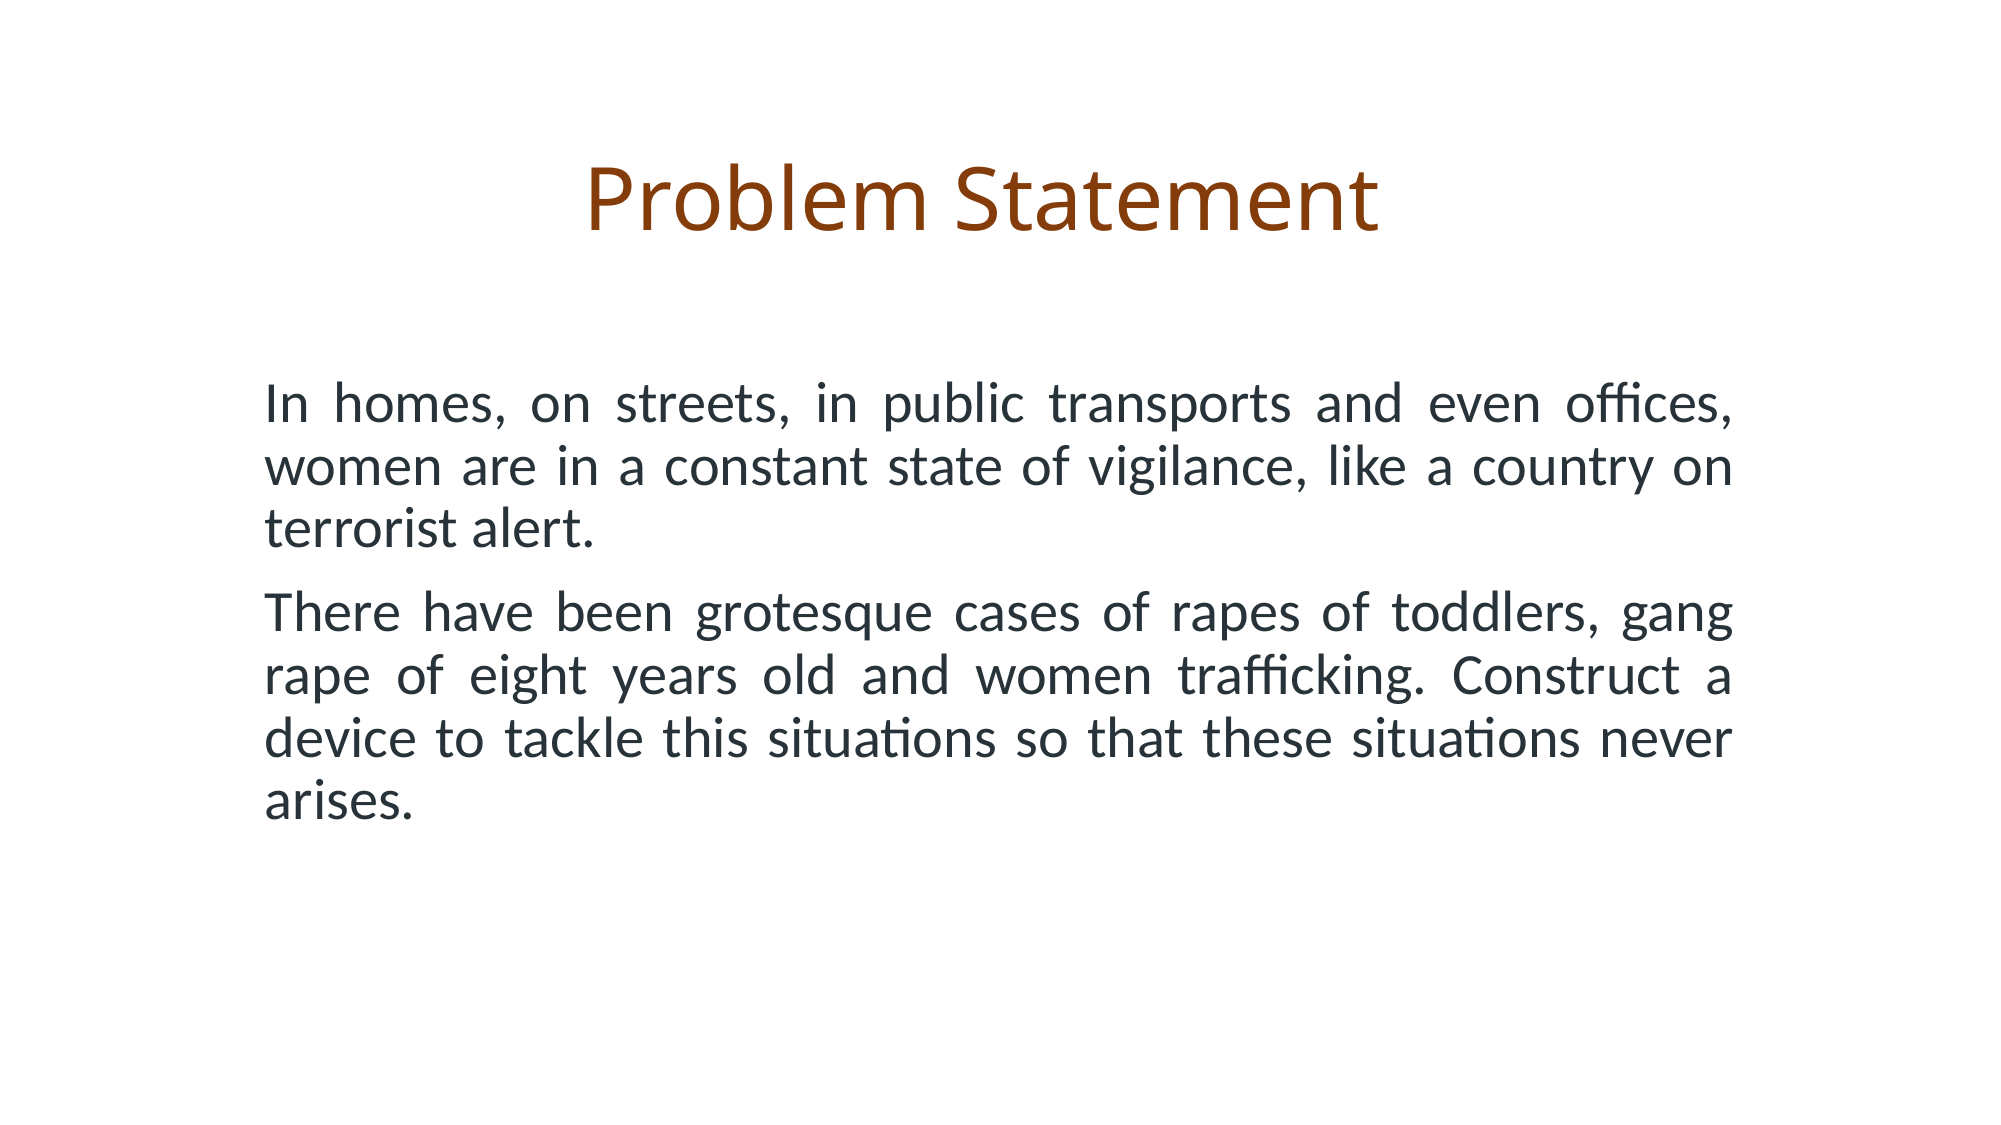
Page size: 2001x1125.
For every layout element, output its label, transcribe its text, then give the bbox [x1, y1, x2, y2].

subtitle In homes, on streets, in public transports and even offices, women are in a constant state of vigilance, like a country on terrorist alert. There have been grotesque cases of rapes of toddlers, gang rape of eight years old and women trafficking. Construct a device to tackle this situations so that these situations never arises. [249, 364, 1750, 978]
title Problem Statement [249, 76, 1750, 257]
